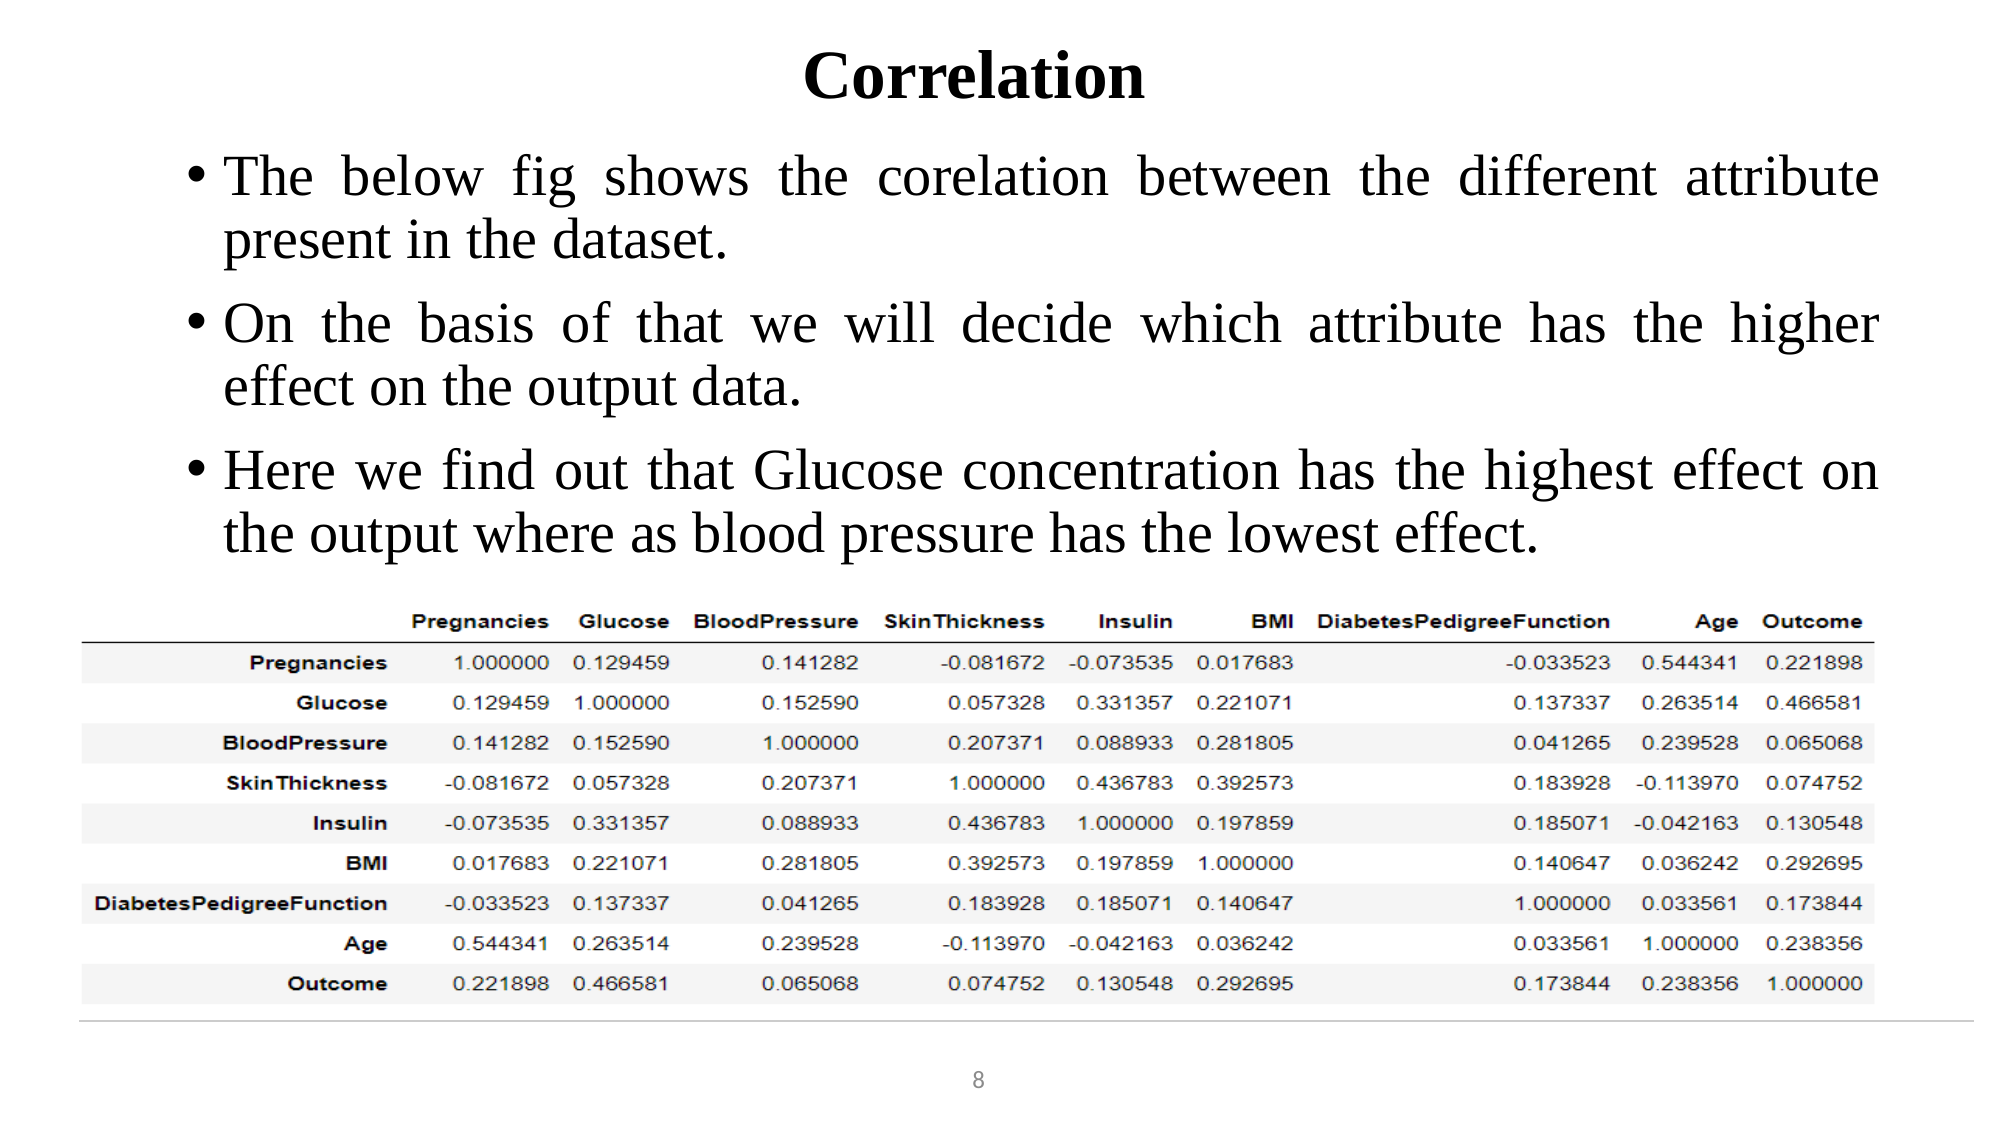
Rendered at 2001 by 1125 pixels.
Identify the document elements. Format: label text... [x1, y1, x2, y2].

title Correlation [140, 31, 1825, 122]
slide_number 8 [549, 1048, 1000, 1109]
picture [79, 578, 1974, 1023]
list The below fig shows the corelation between the different attribute present in the dataset. On the basis of that we will decide which attribute has the higher effect on the output data. Here we find out that Glucose concentration has the highest effect on the output where as blood pressure has the lowest effect. [171, 137, 1897, 578]
